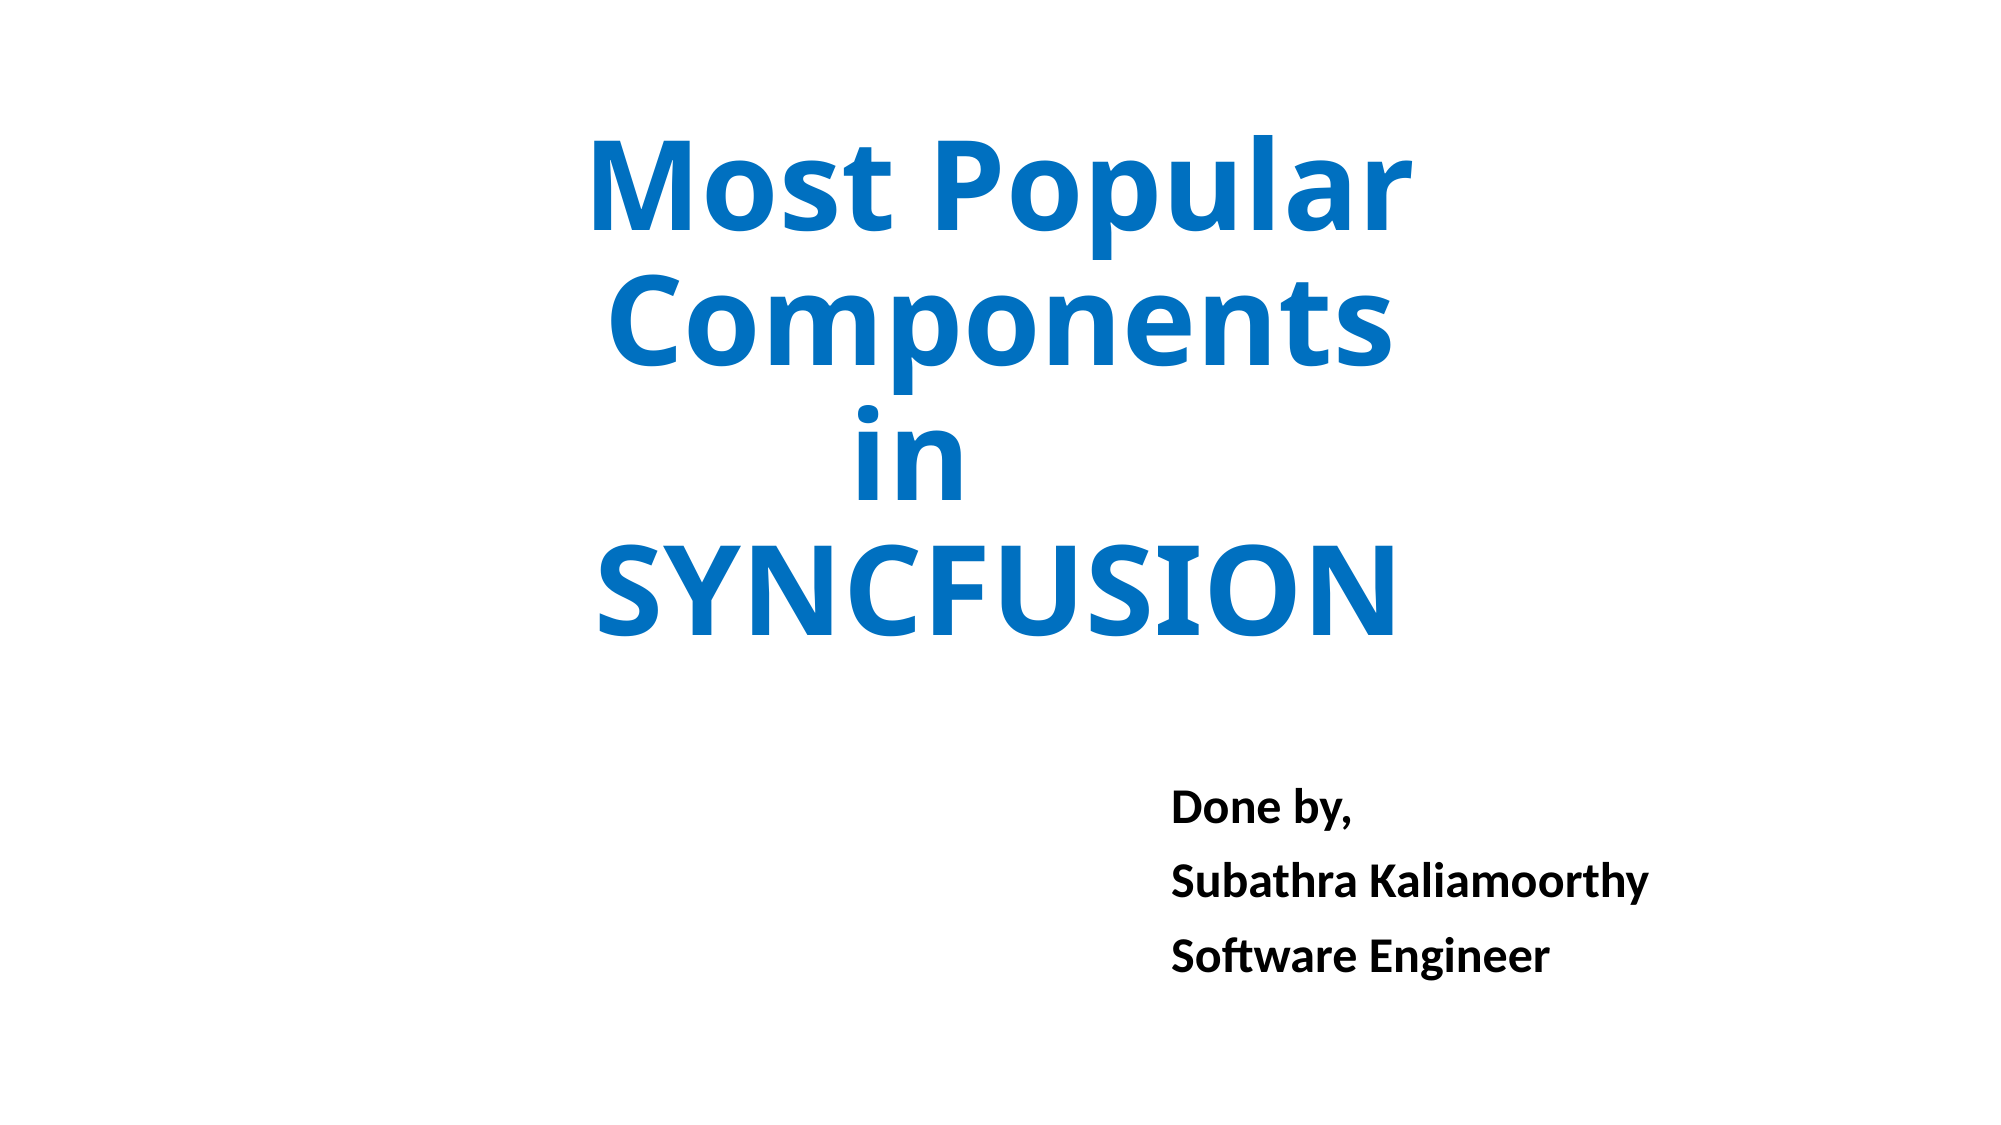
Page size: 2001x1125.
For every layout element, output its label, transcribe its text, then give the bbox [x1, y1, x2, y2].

title Most Popular Components in SYNCFUSION [195, 277, 1805, 670]
subtitle Done by, Subathra Kaliamoorthy Software Engineer [1156, 772, 1852, 1044]
